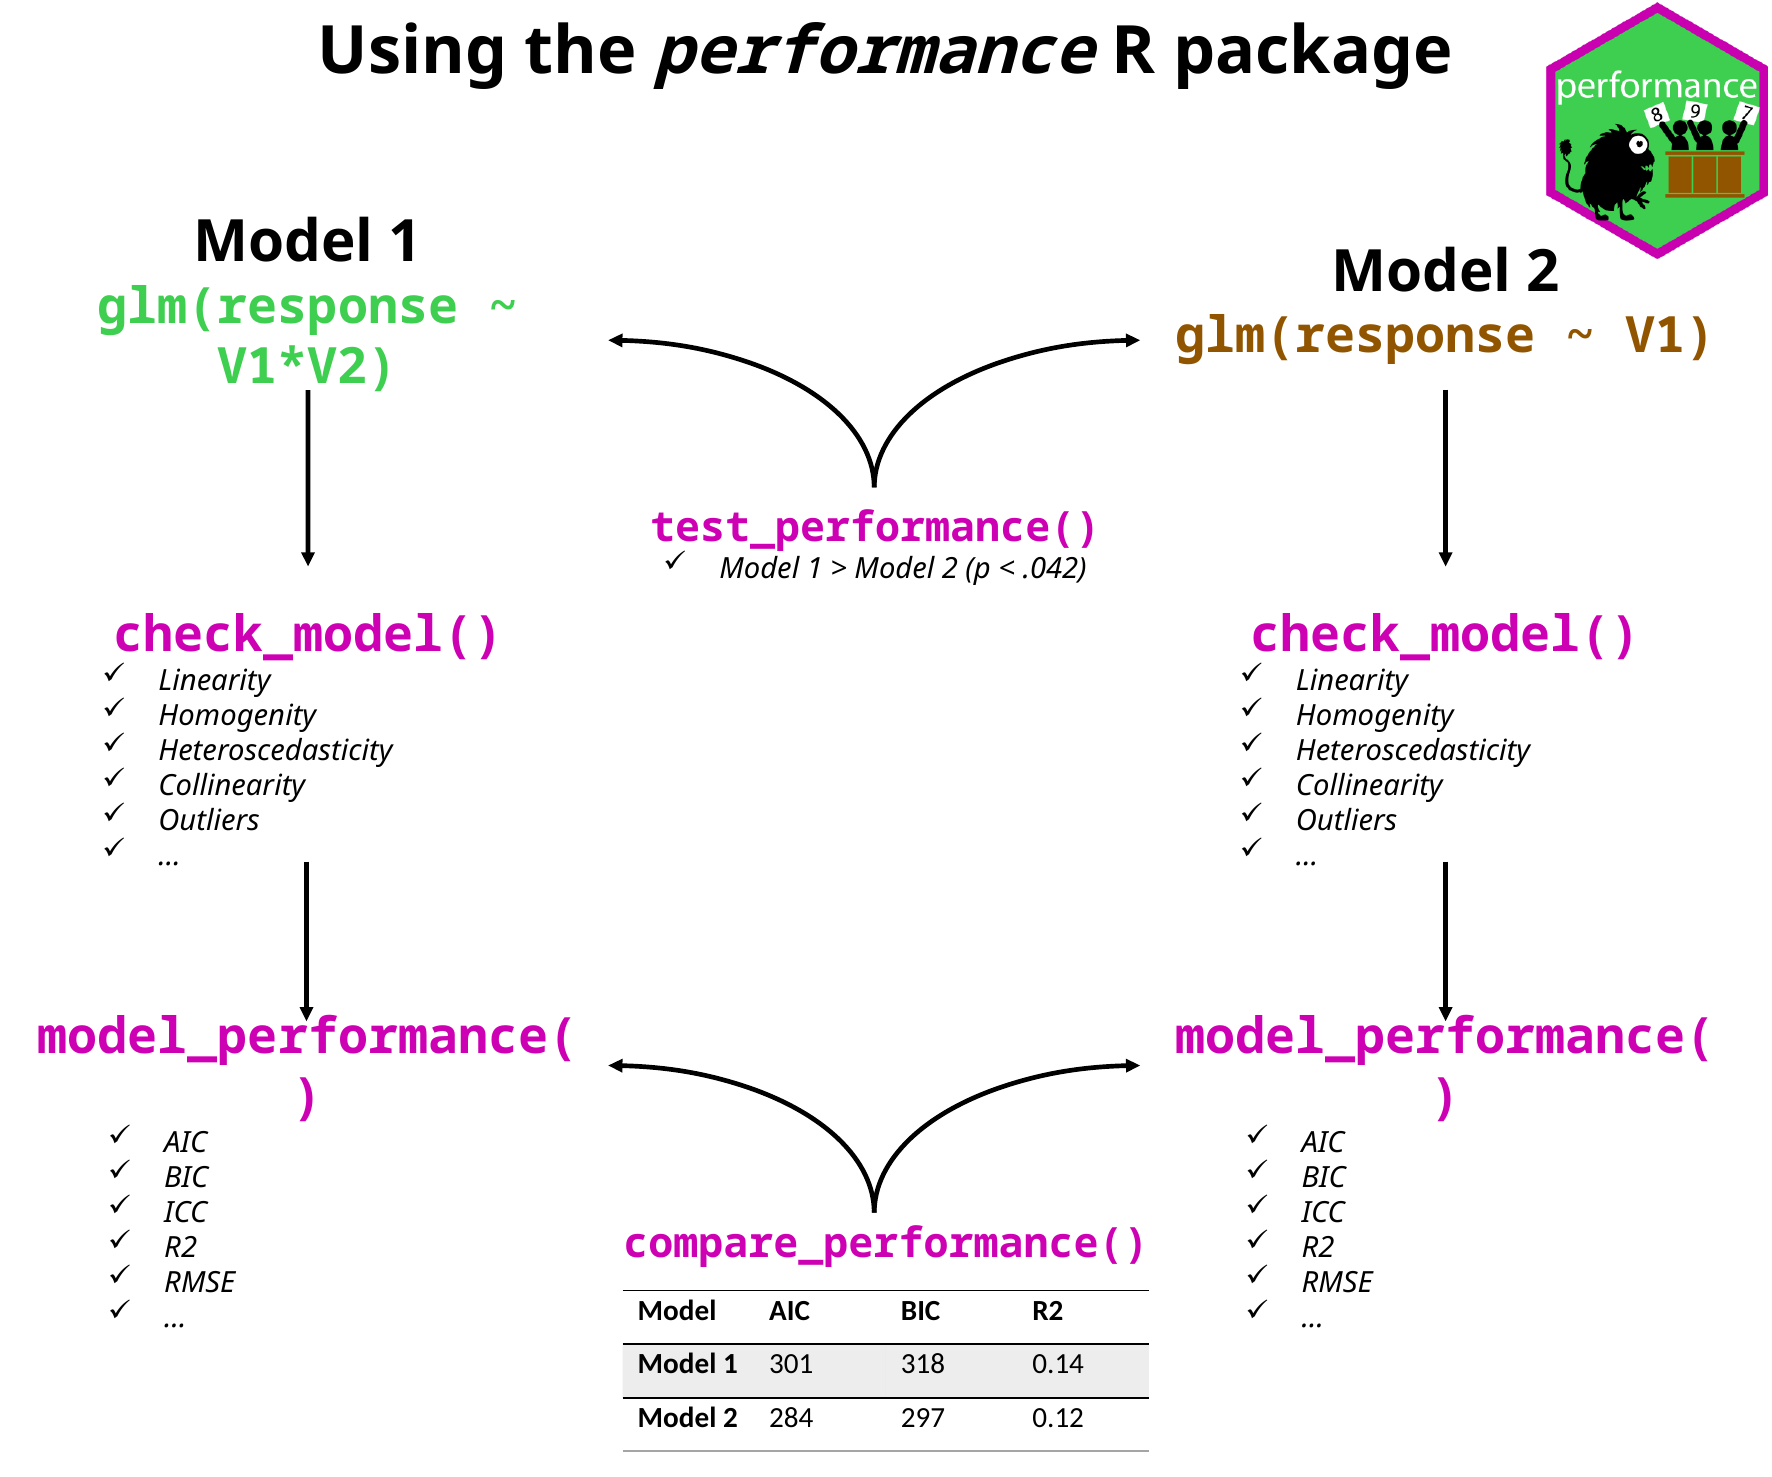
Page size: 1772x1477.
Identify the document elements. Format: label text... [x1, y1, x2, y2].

table_header Model [623, 1291, 754, 1343]
text_box check_model() Linearity Homogenity Heteroscedasticity Collinearity Outliers … [87, 566, 529, 907]
table_cell 284 [754, 1399, 886, 1450]
text_box compare_performance() [570, 1187, 1155, 1294]
table_cell Model 1 [623, 1345, 754, 1397]
text_box model_performance() AIC BIC ICC R2 RMSE … [1155, 1021, 1736, 1316]
table_cell 318 [886, 1345, 1017, 1397]
text_box [608, 1059, 874, 1213]
text_box Model 2 glm(response ~ V1) [1134, 205, 1757, 390]
table_cell 297 [886, 1399, 1017, 1450]
table_header AIC [754, 1291, 886, 1343]
text_box Using the performance R package [282, 0, 1490, 95]
table_cell 301 [754, 1345, 886, 1397]
text_box [608, 334, 874, 488]
text_box model_performance() AIC BIC ICC R2 RMSE … [18, 1021, 598, 1316]
text_box test_performance() Model 1 > Model 2 (p < .042) [559, 488, 1191, 595]
table_header BIC [886, 1291, 1017, 1343]
table_cell 0.12 [1017, 1399, 1149, 1450]
table_cell Model 2 [623, 1399, 754, 1450]
table_cell 0.14 [1017, 1345, 1149, 1397]
text_box [873, 1059, 1141, 1213]
table_header R2 [1017, 1291, 1149, 1343]
picture [1546, 2, 1768, 259]
text_box [873, 334, 1141, 488]
text_box Model 1 glm(response ~ V1*V2) [0, 206, 616, 391]
text_box check_model() Linearity Homogenity Heteroscedasticity Collinearity Outliers … [1224, 566, 1667, 907]
